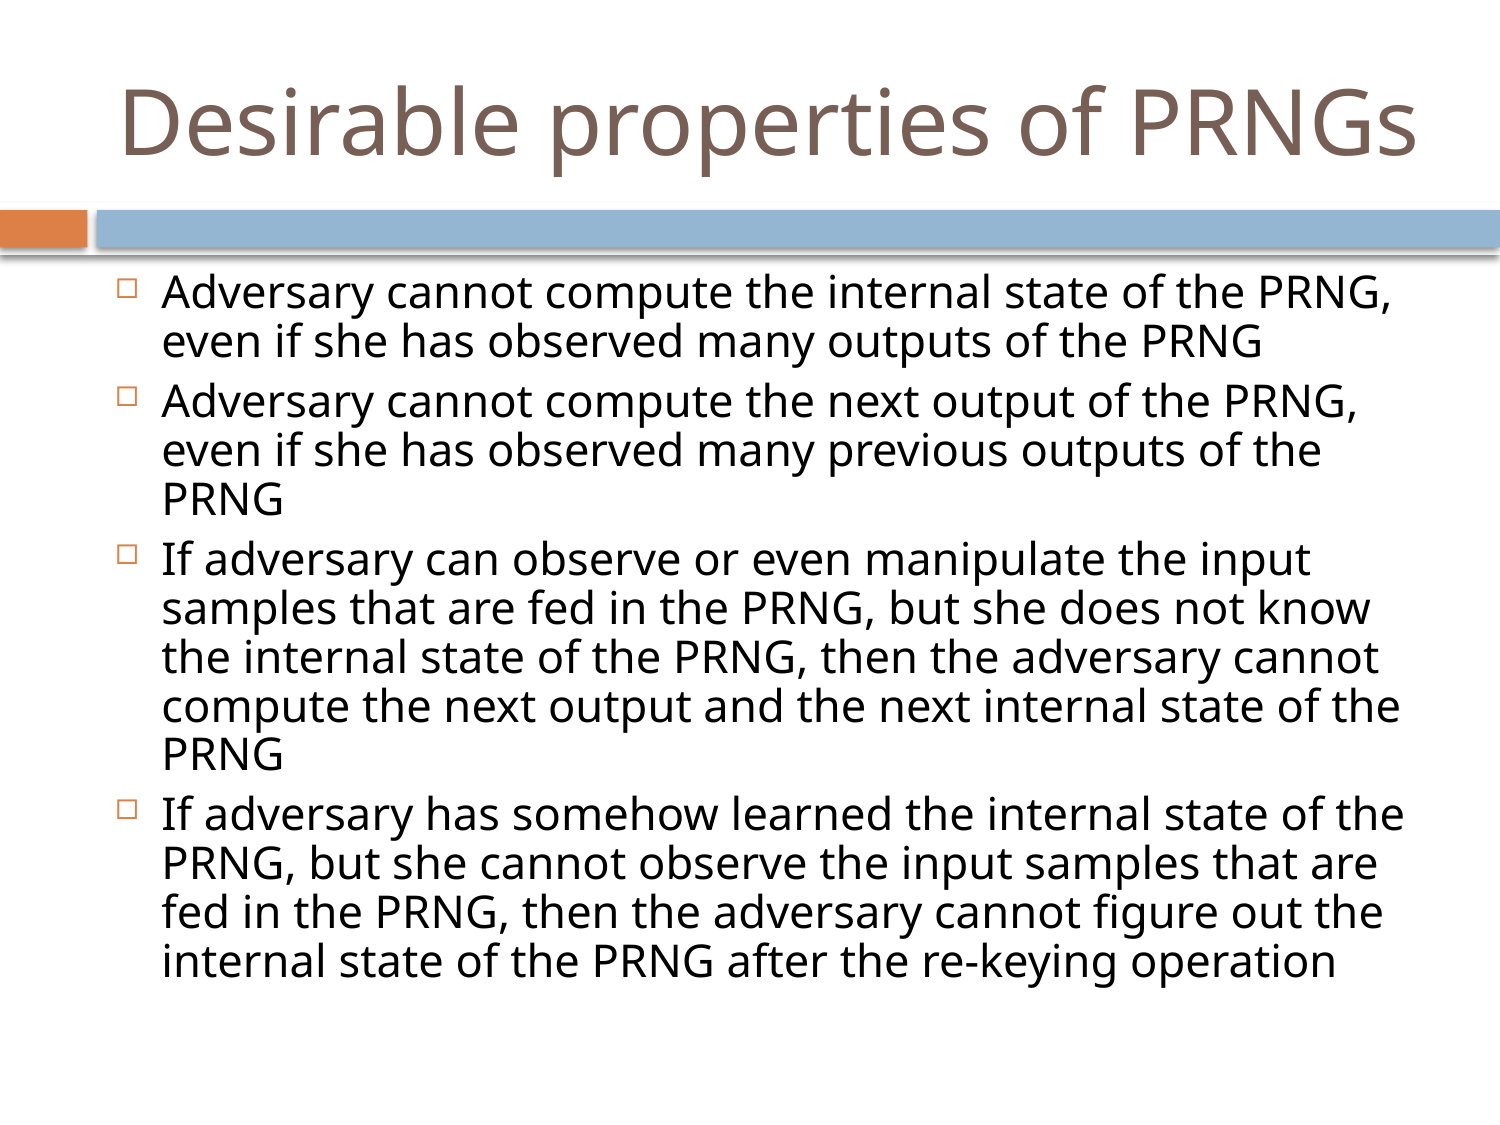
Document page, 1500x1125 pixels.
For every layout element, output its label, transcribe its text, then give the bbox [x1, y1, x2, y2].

list Adversary cannot compute the internal state of the PRNG, even if she has observed many outputs of the PRNG Adversary cannot compute the next output of the PRNG, even if she has observed many previous outputs of the PRNG If adversary can observe or even manipulate the input samples that are fed in the PRNG, but she does not know the internal state of the PRNG, then the adversary cannot compute the next output and the next internal state of the PRNG If adversary has somehow learned the internal state of the PRNG, but she cannot observe the input samples that are fed in the PRNG, then the adversary cannot figure out the internal state of the PRNG after the re-keying operation [100, 262, 1438, 1000]
title Desirable properties of PRNGs [100, 37, 1438, 200]
